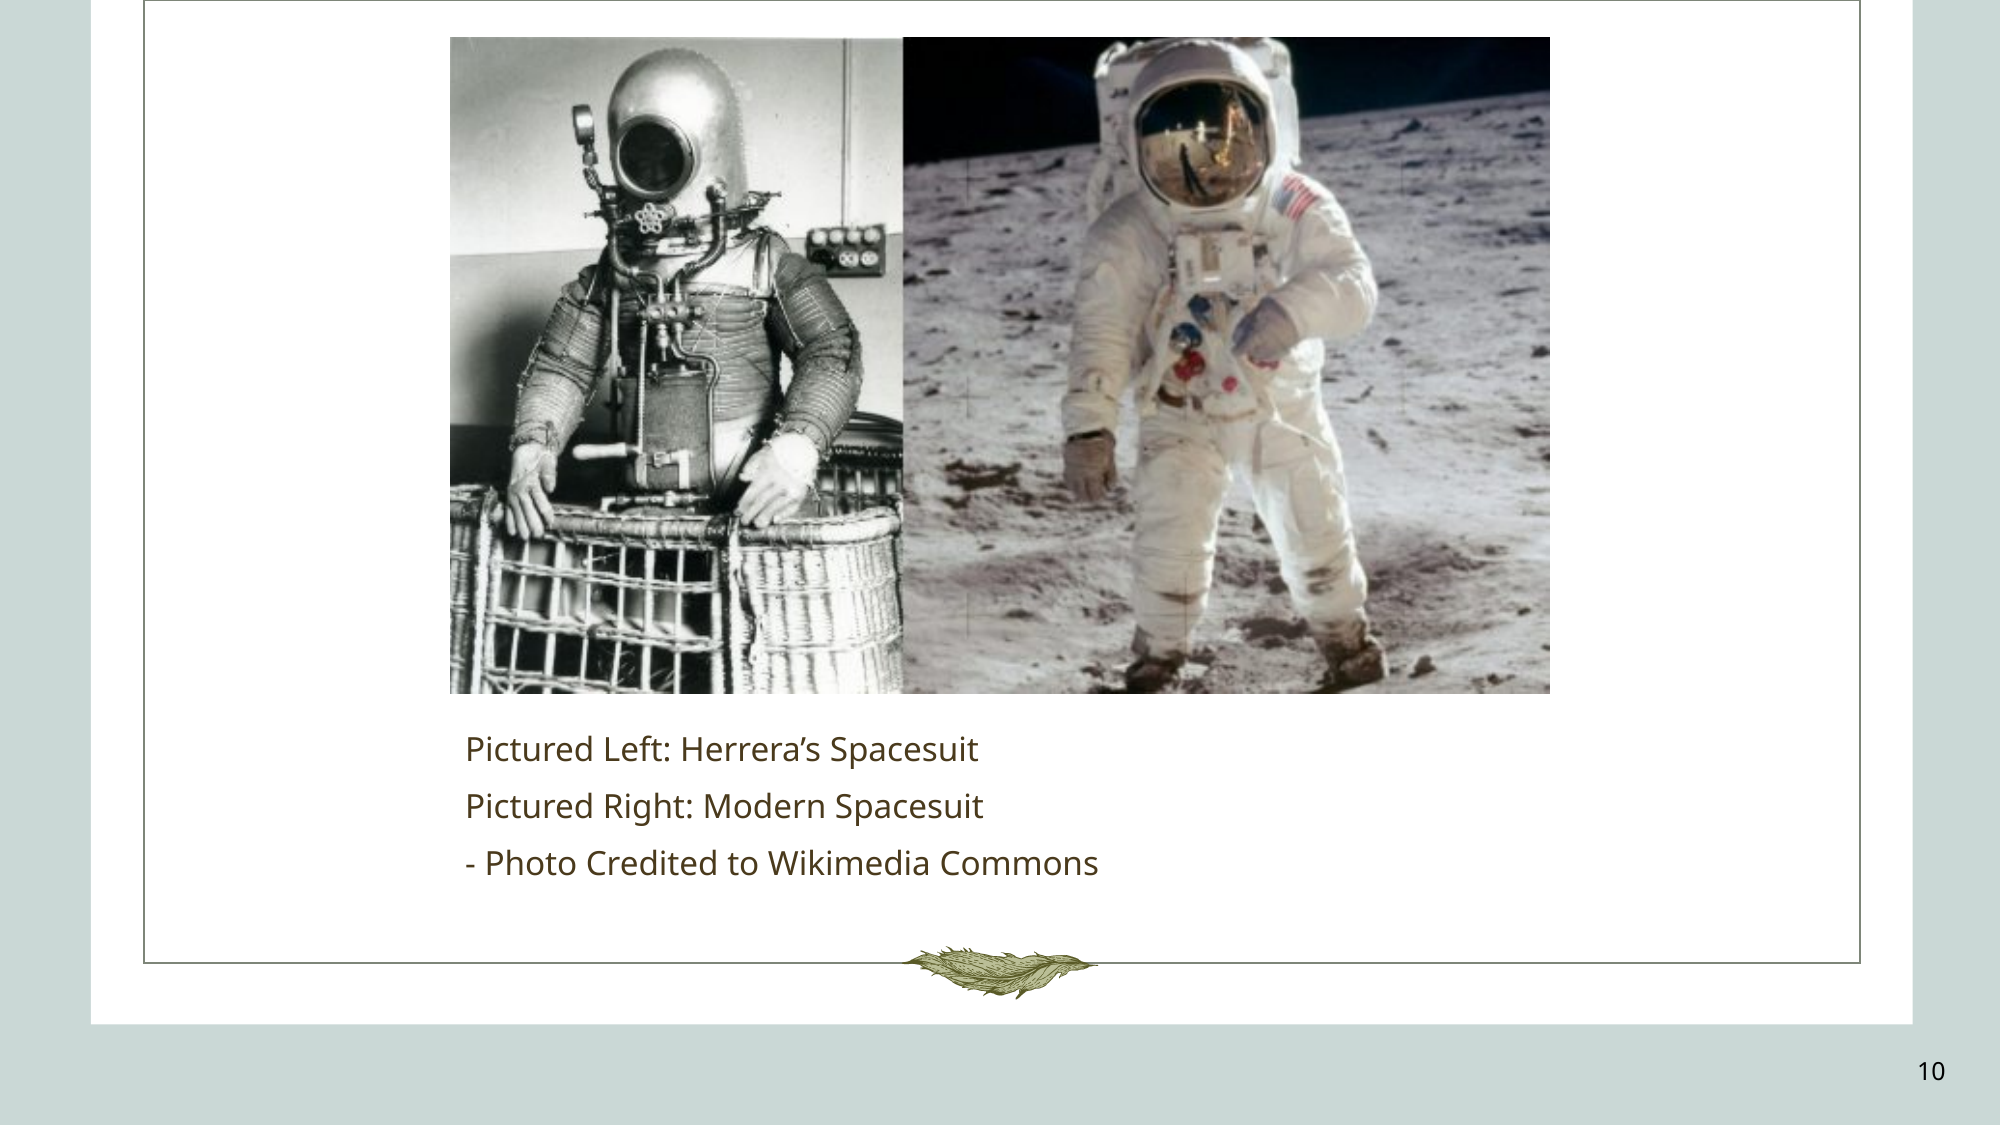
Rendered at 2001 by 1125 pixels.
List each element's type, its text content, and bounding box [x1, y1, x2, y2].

picture [900, 941, 1099, 1000]
picture [450, 37, 1550, 694]
text_box Pictured Left: Herrera’s Spacesuit Pictured Right: Modern Spacesuit - Photo Credited to Wikimedia Commons [450, 725, 1180, 851]
slide_number 10 [1510, 1042, 1961, 1103]
